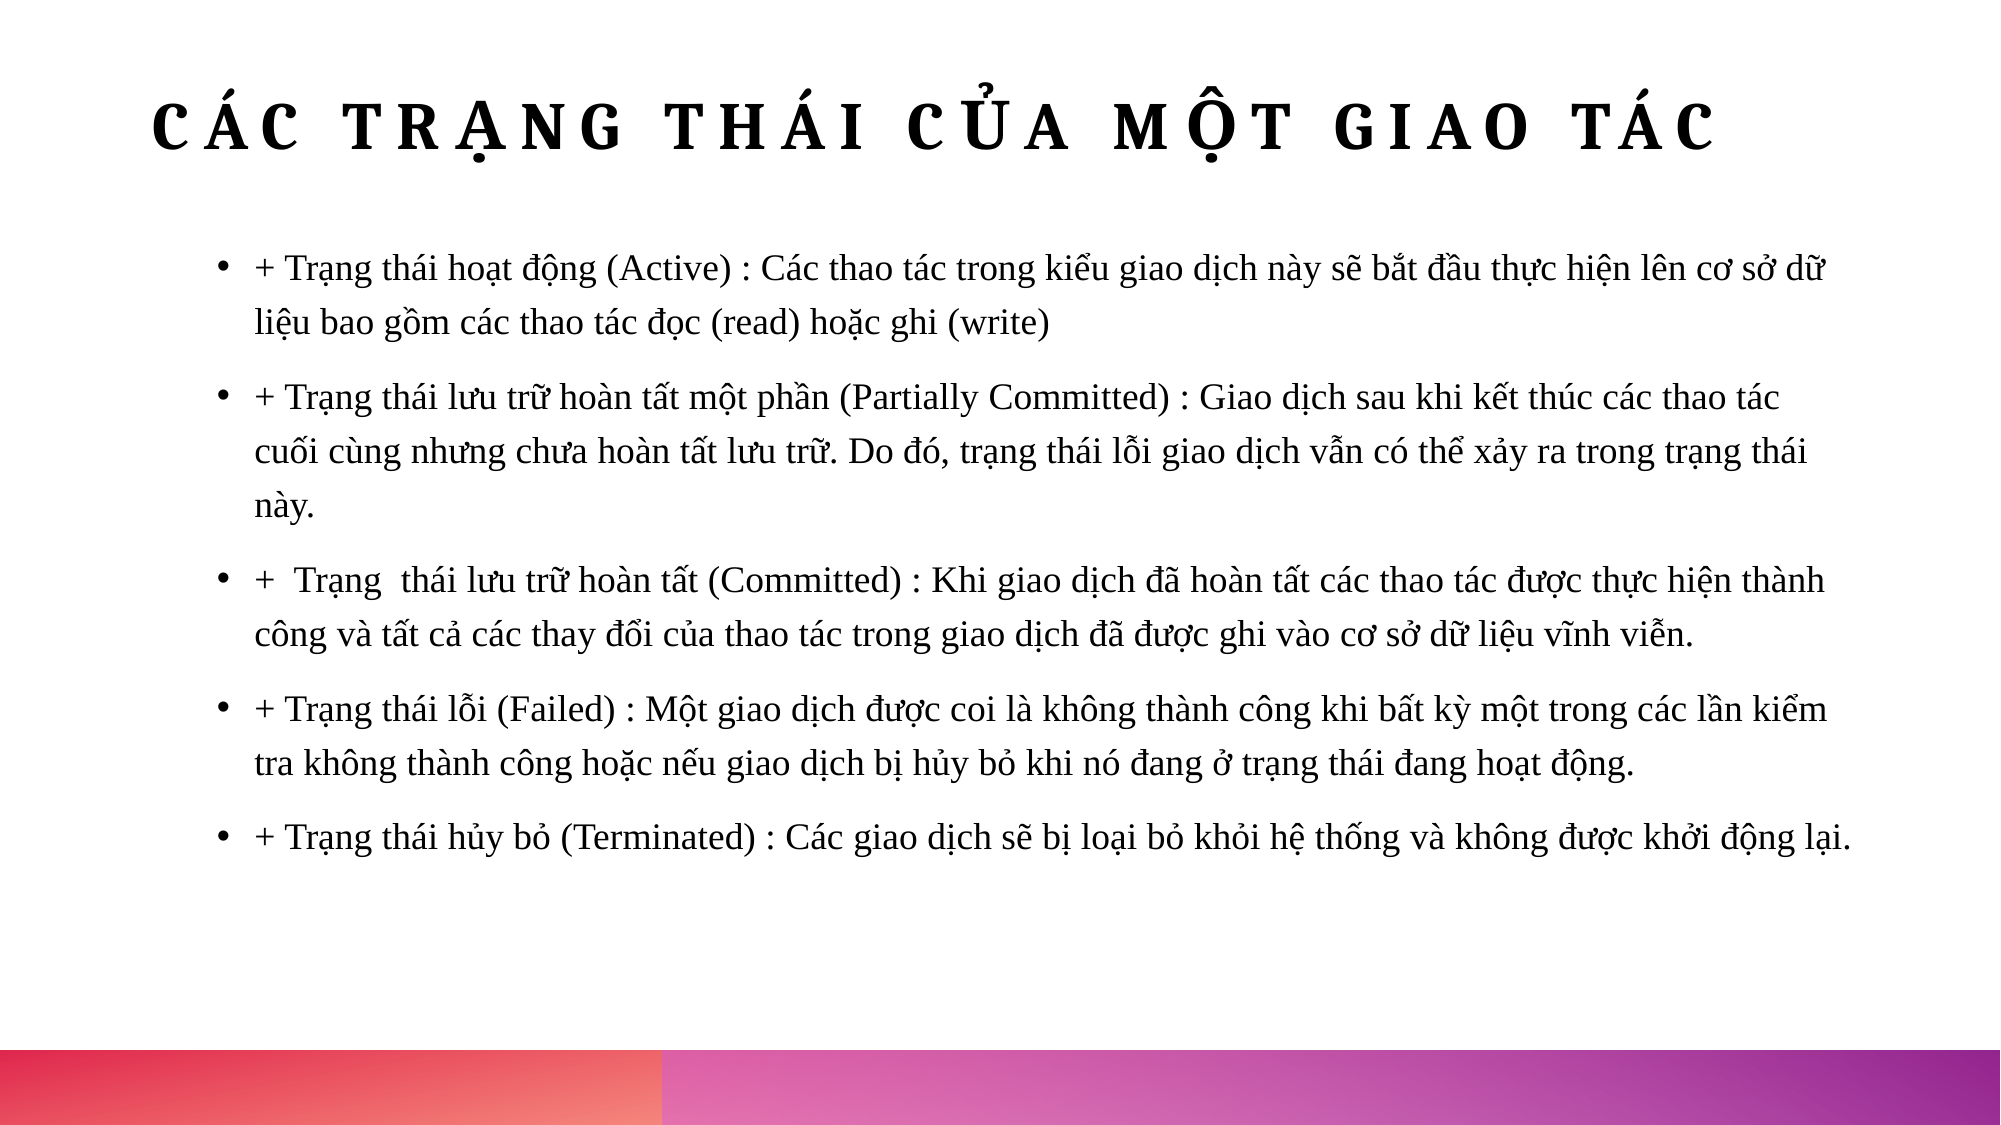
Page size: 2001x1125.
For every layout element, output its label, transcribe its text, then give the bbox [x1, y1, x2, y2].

list + Trạng thái hoạt động (Active) : Các thao tác trong kiểu giao dịch này sẽ bắt đầu thực hiện lên cơ sở dữ liệu bao gồm các thao tác đọc (read) hoặc ghi (write) + Trạng thái lưu trữ hoàn tất một phần (Partially Committed) : Giao dịch sau khi kết thúc các thao tác cuối cùng nhưng chưa hoàn tất lưu trữ. Do đó, trạng thái lỗi giao dịch vẫn có thể xảy ra trong trạng thái này. + Trạng thái lưu trữ hoàn tất (Committed) : Khi giao dịch đã hoàn tất các thao tác được thực hiện thành công và tất cả các thay đổi của thao tác trong giao dịch đã được ghi vào cơ sở dữ liệu vĩnh viễn. + Trạng thái lỗi (Failed) : Một giao dịch được coi là không thành công khi bất kỳ một trong các lần kiểm tra không thành công hoặc nếu giao dịch bị hủy bỏ khi nó đang ở trạng thái đang hoạt động. + Trạng thái hủy bỏ (Terminated) : Các giao dịch sẽ bị loại bỏ khỏi hệ thống và không được khởi động lại. [216, 234, 1857, 1008]
title Các trạng thái của một giao tác [152, 15, 1833, 164]
